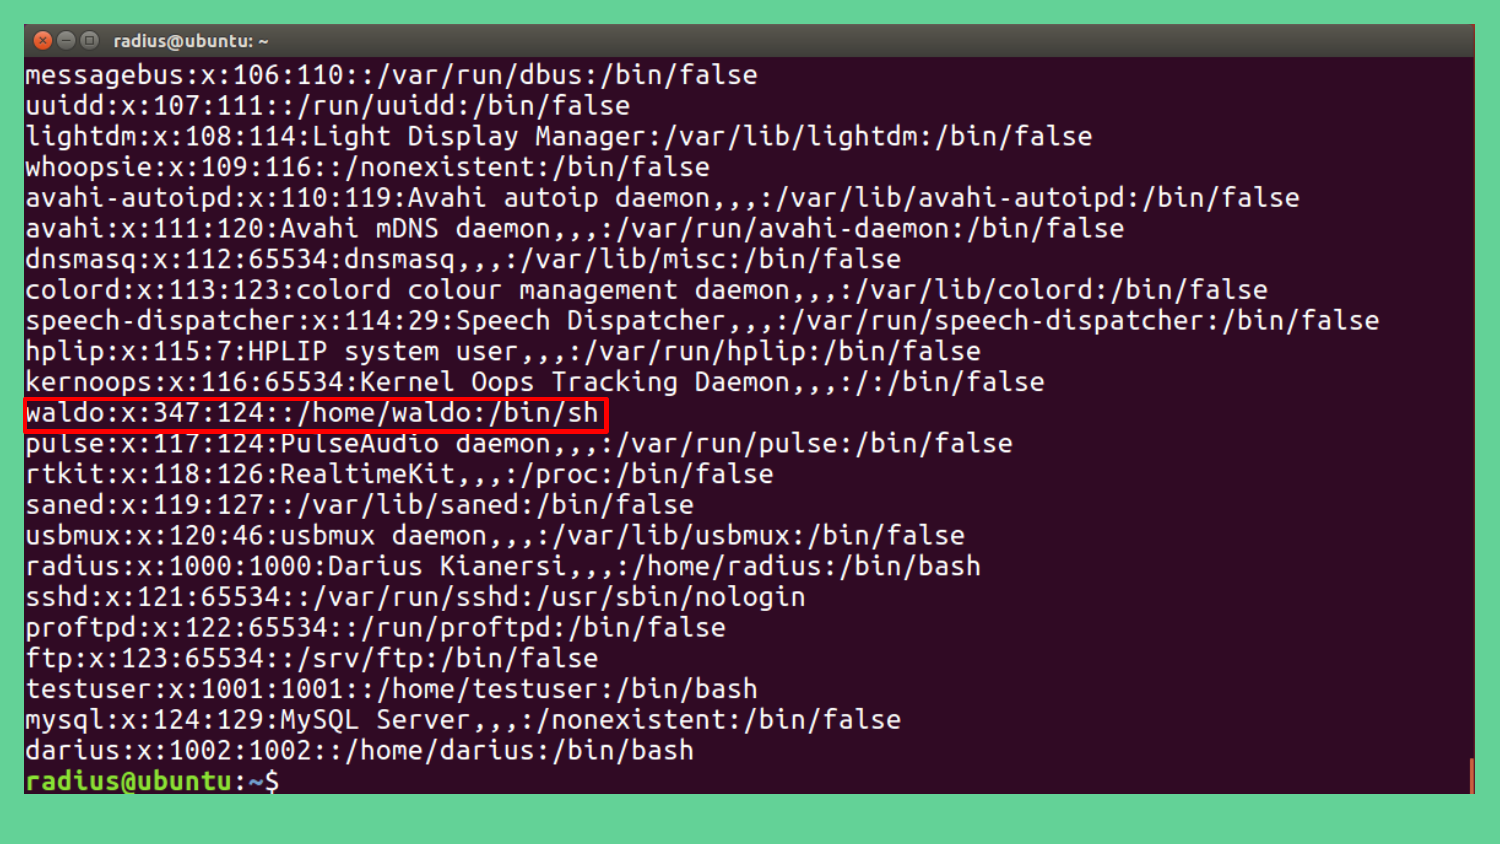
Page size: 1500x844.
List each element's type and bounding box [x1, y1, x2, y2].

picture [24, 24, 1476, 794]
